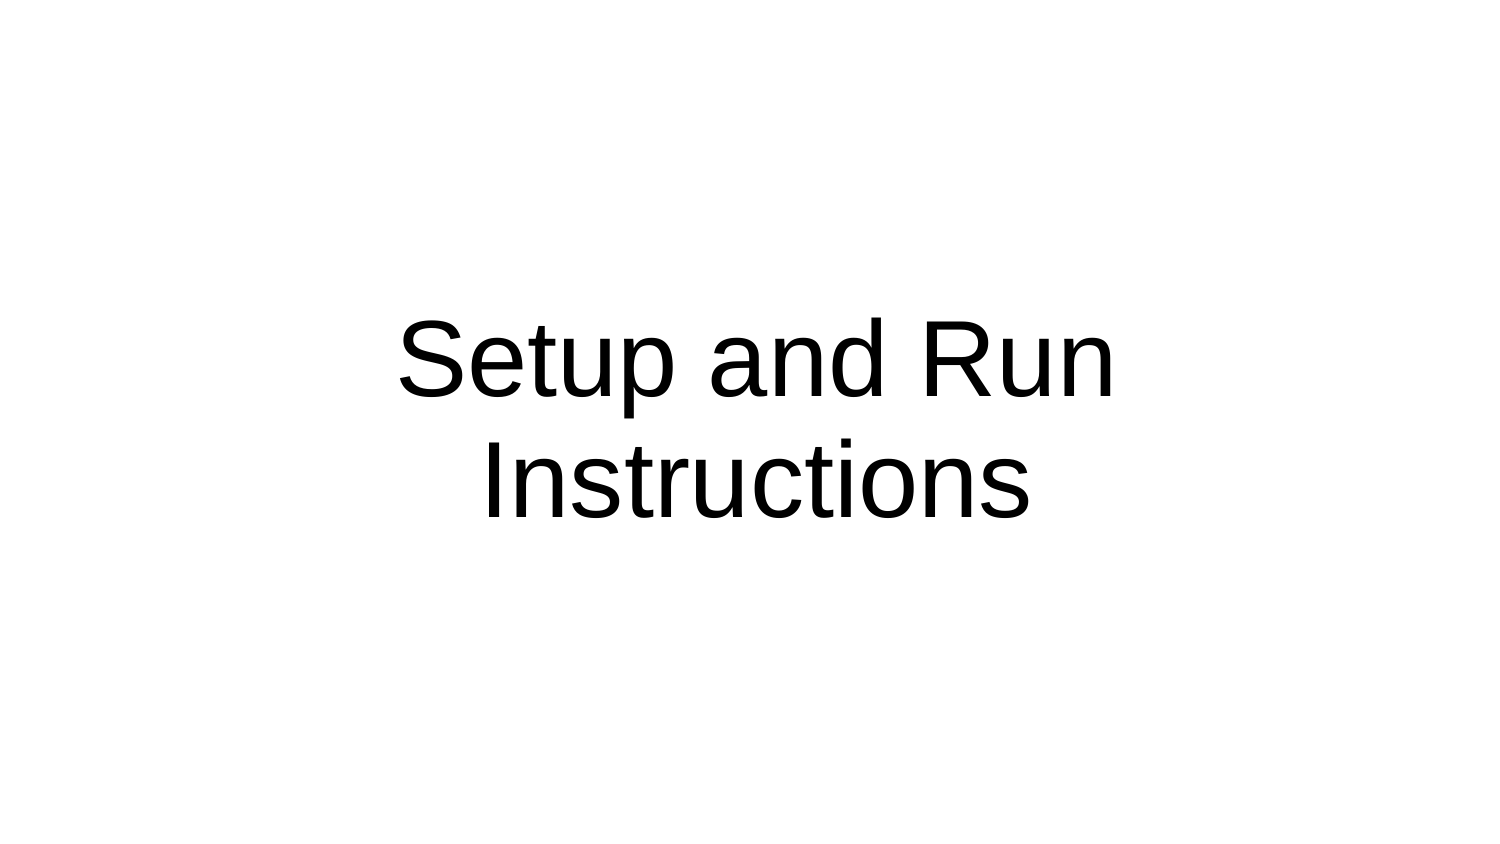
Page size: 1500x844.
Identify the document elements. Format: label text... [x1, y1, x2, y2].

title Setup and Run Instructions [57, 218, 1456, 556]
